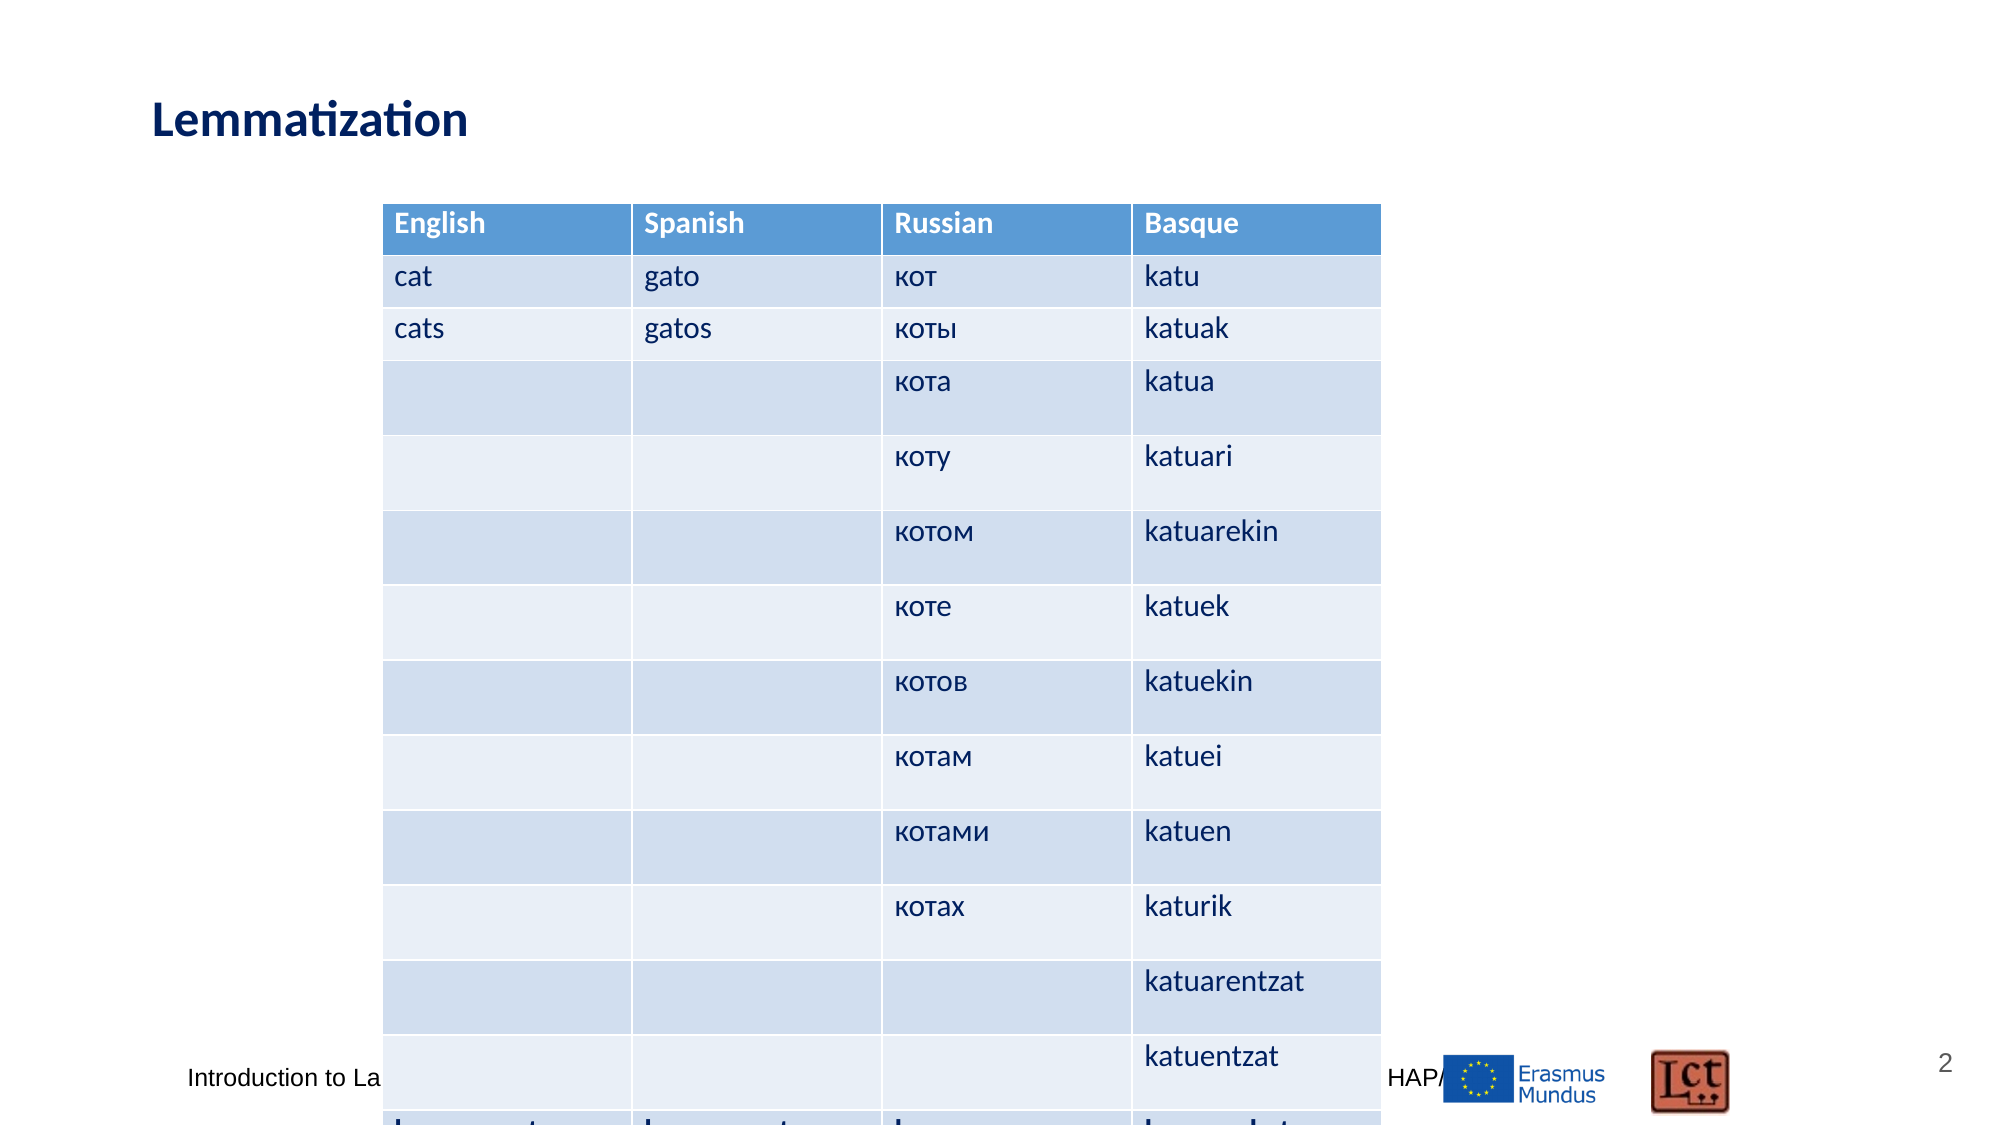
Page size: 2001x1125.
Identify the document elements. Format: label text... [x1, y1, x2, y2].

table_cell katuak [1133, 309, 1381, 360]
table_cell котом [883, 511, 1131, 584]
table_cell katuen [1133, 811, 1381, 884]
table_cell [633, 511, 881, 584]
table_cell [633, 661, 881, 734]
table_cell котами [883, 811, 1131, 884]
table_cell cats [383, 309, 631, 360]
table_cell коте [883, 586, 1131, 659]
table_cell [383, 511, 631, 584]
table_cell [633, 586, 881, 659]
picture [1437, 1048, 1620, 1120]
table_cell [633, 886, 881, 959]
table_cell коту [883, 436, 1131, 510]
table_cell lemma: gato [633, 1111, 881, 1125]
table_cell [383, 886, 631, 959]
table_header Russian [883, 204, 1131, 255]
table_cell коты [883, 309, 1131, 360]
table_header English [383, 204, 631, 255]
table_cell [633, 961, 881, 1034]
table_cell cat [383, 256, 631, 307]
table_cell katuek [1133, 586, 1381, 659]
table_cell lemma: cat [383, 1111, 631, 1125]
table_cell [883, 961, 1131, 1034]
table_cell [383, 436, 631, 510]
table_cell katuarentzat [1133, 961, 1381, 1034]
table_cell [383, 586, 631, 659]
table_cell кот [883, 256, 1131, 307]
table_cell katurik [1133, 886, 1381, 959]
table_cell katuarekin [1133, 511, 1381, 584]
table_header Spanish [633, 204, 881, 255]
table_cell lemma: кот [883, 1111, 1131, 1125]
table_header Basque [1133, 204, 1381, 255]
table_cell [383, 661, 631, 734]
table_cell [383, 361, 631, 435]
picture [1651, 1049, 1730, 1116]
table_cell katuari [1133, 436, 1381, 510]
table_cell katuei [1133, 736, 1381, 809]
table_cell котов [883, 661, 1131, 734]
table_cell кота [883, 361, 1131, 435]
table_cell katua [1133, 361, 1381, 435]
slide_number ‹#› [1853, 1019, 1974, 1106]
table_cell [633, 811, 881, 884]
table_cell [633, 1036, 881, 1109]
table_cell lemma: katu [1133, 1111, 1381, 1125]
table_cell gato [633, 256, 881, 307]
table_cell [633, 736, 881, 809]
table_cell katuekin [1133, 661, 1381, 734]
table_cell katu [1133, 256, 1381, 307]
table_cell [383, 811, 631, 884]
table_cell gatos [633, 309, 881, 360]
table_cell [383, 1036, 631, 1109]
table_cell [633, 436, 881, 510]
table_cell katuentzat [1133, 1036, 1381, 1109]
text_box Lemmatization [137, 59, 1863, 179]
table_cell [633, 361, 881, 435]
table_cell [383, 736, 631, 809]
table_cell котам [883, 736, 1131, 809]
table_cell котах [883, 886, 1131, 959]
table_cell [883, 1036, 1131, 1109]
table_cell [383, 961, 631, 1034]
